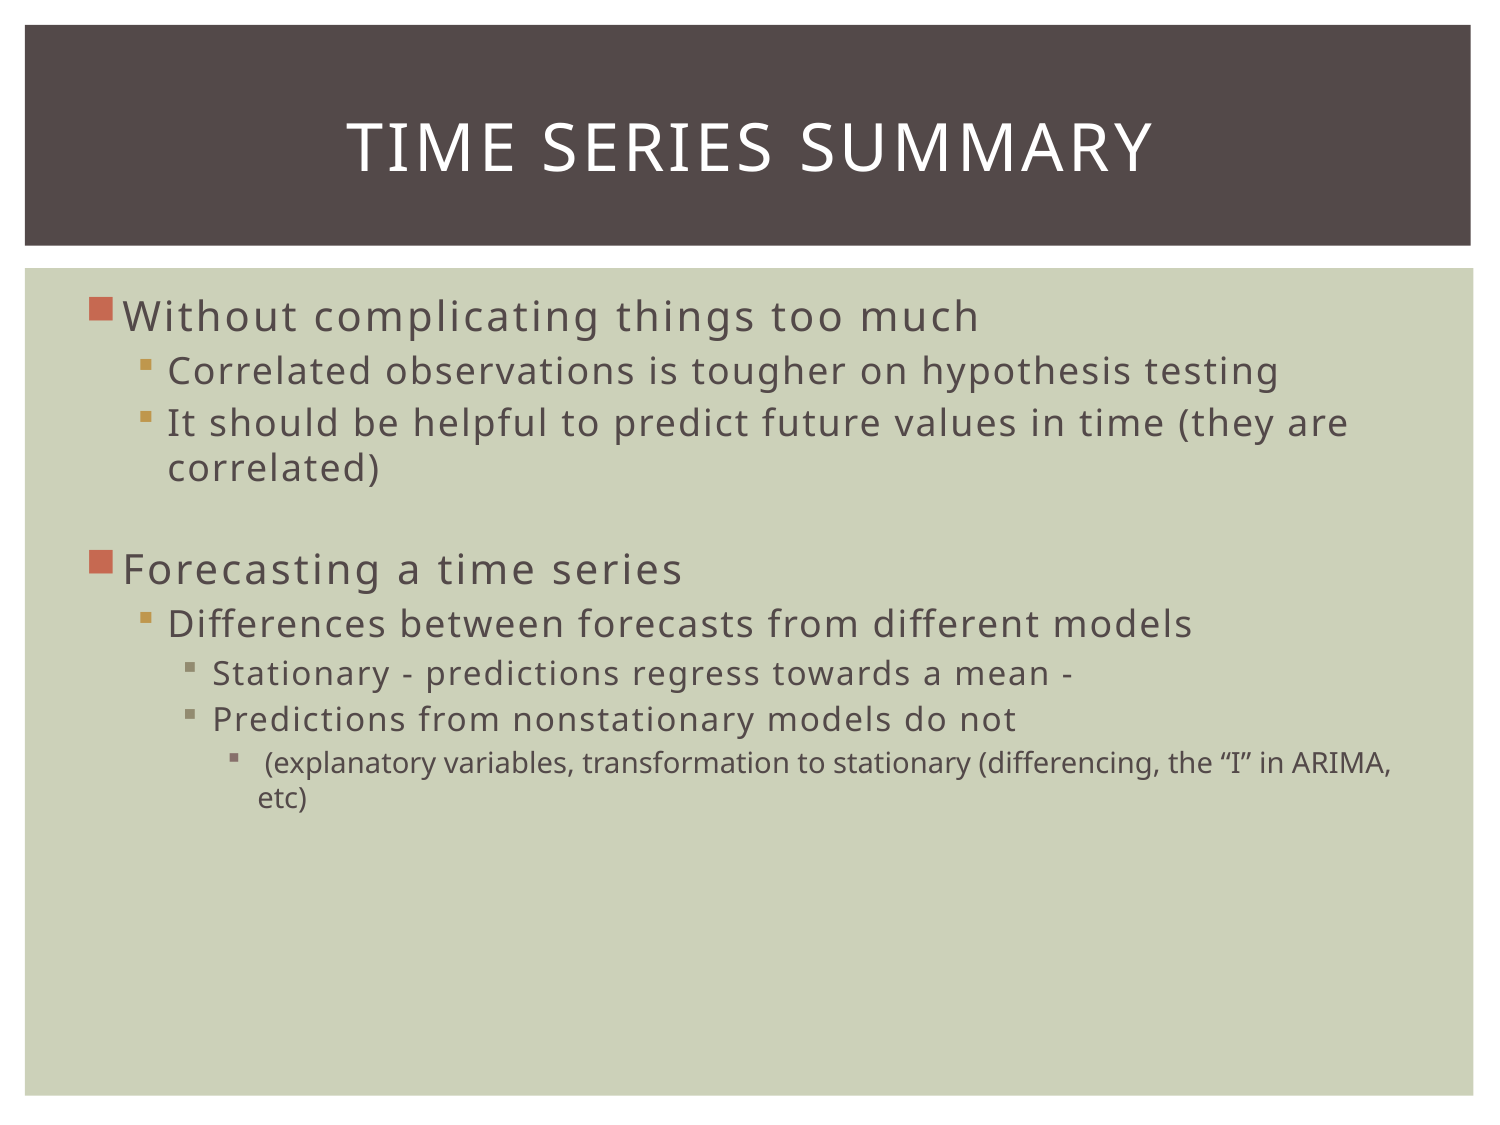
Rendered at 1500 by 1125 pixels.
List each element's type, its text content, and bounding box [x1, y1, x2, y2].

text_box Without complicating things too much Correlated observations is tougher on hypothesis testing It should be helpful to predict future values in time (they are correlated) Forecasting a time series Differences between forecasts from different models Stationary - predictions regress towards a mean - Predictions from nonstationary models do not (explanatory variables, transformation to stationary (differencing, the “I” in ARIMA, etc) [62, 281, 1442, 1005]
text_box Time Series Summary [62, 58, 1438, 232]
